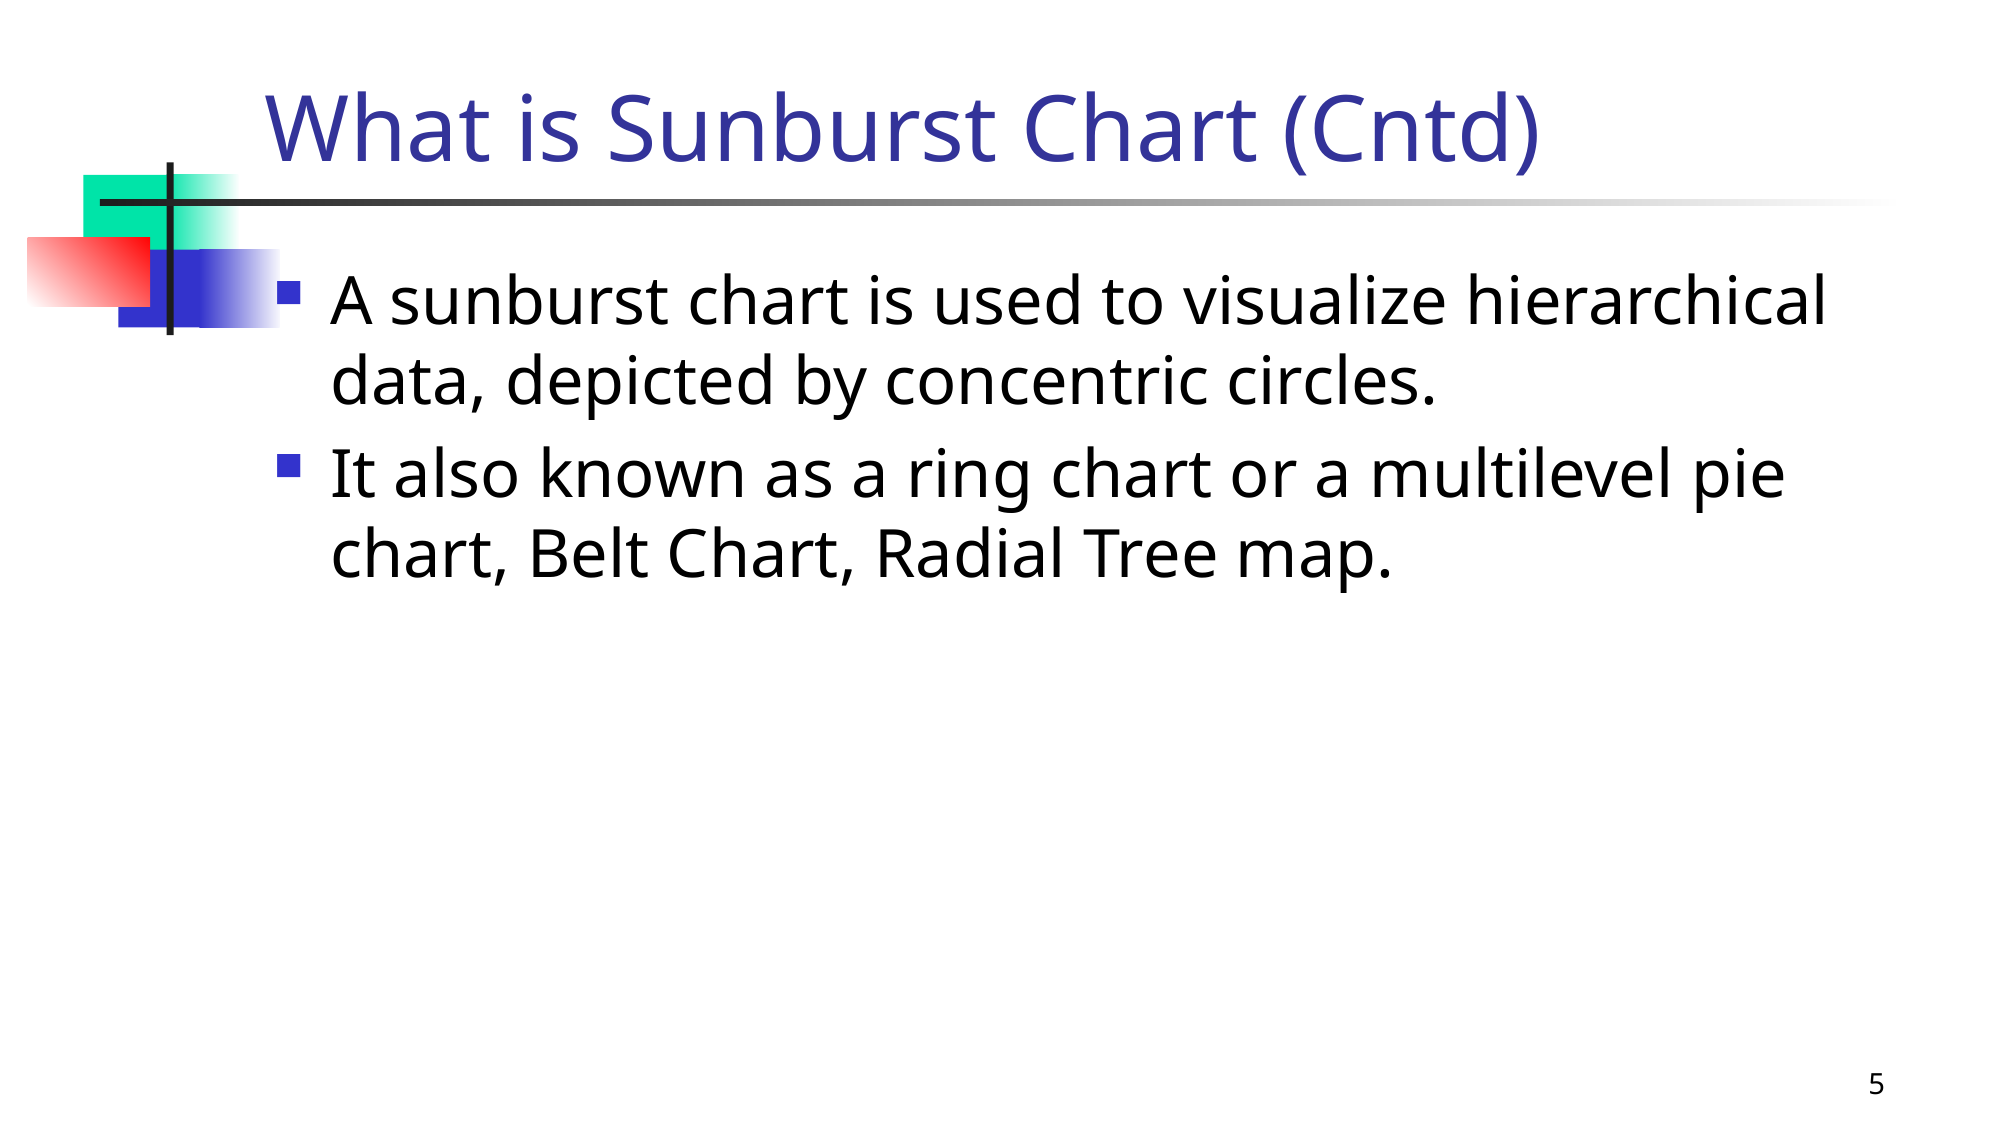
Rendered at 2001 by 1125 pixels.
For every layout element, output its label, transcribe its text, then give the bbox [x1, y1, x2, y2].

slide_number 5 [1483, 1037, 1901, 1113]
list A sunburst chart is used to visualize hierarchical data, depicted by concentric circles. It also known as a ring chart or a multilevel pie chart, Belt Chart, Radial Tree map. [258, 249, 1959, 1006]
title What is Sunburst Chart (Cntd) [249, 0, 1955, 188]
